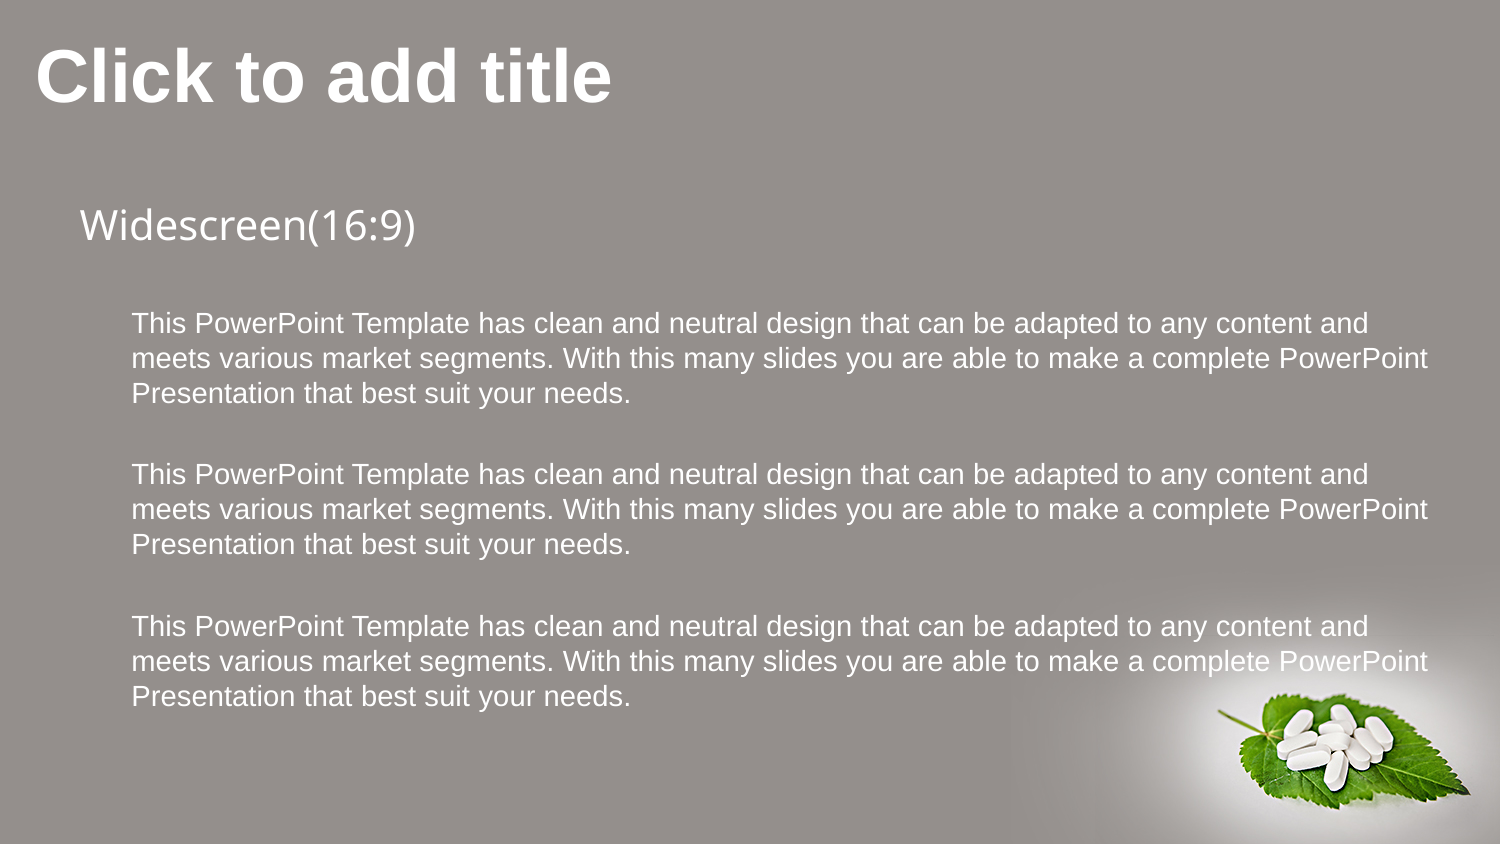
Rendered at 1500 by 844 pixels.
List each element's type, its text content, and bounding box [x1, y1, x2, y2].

list Widescreen(16:9) [64, 185, 1459, 262]
picture [0, 146, 1500, 844]
title Click to add title [0, 0, 1500, 146]
list This PowerPoint Template has clean and neutral design that can be adapted to any content and meets various market segments. With this many slides you are able to make a complete PowerPoint Presentation that best suit your needs. This PowerPoint Template has clean and neutral design that can be adapted to any content and meets various market segments. With this many slides you are able to make a complete PowerPoint Presentation that best suit your needs. This PowerPoint Template has clean and neutral design that can be adapted to any content and meets various market segments. With this many slides you are able to make a complete PowerPoint Presentation that best suit your needs. [66, 296, 1461, 788]
